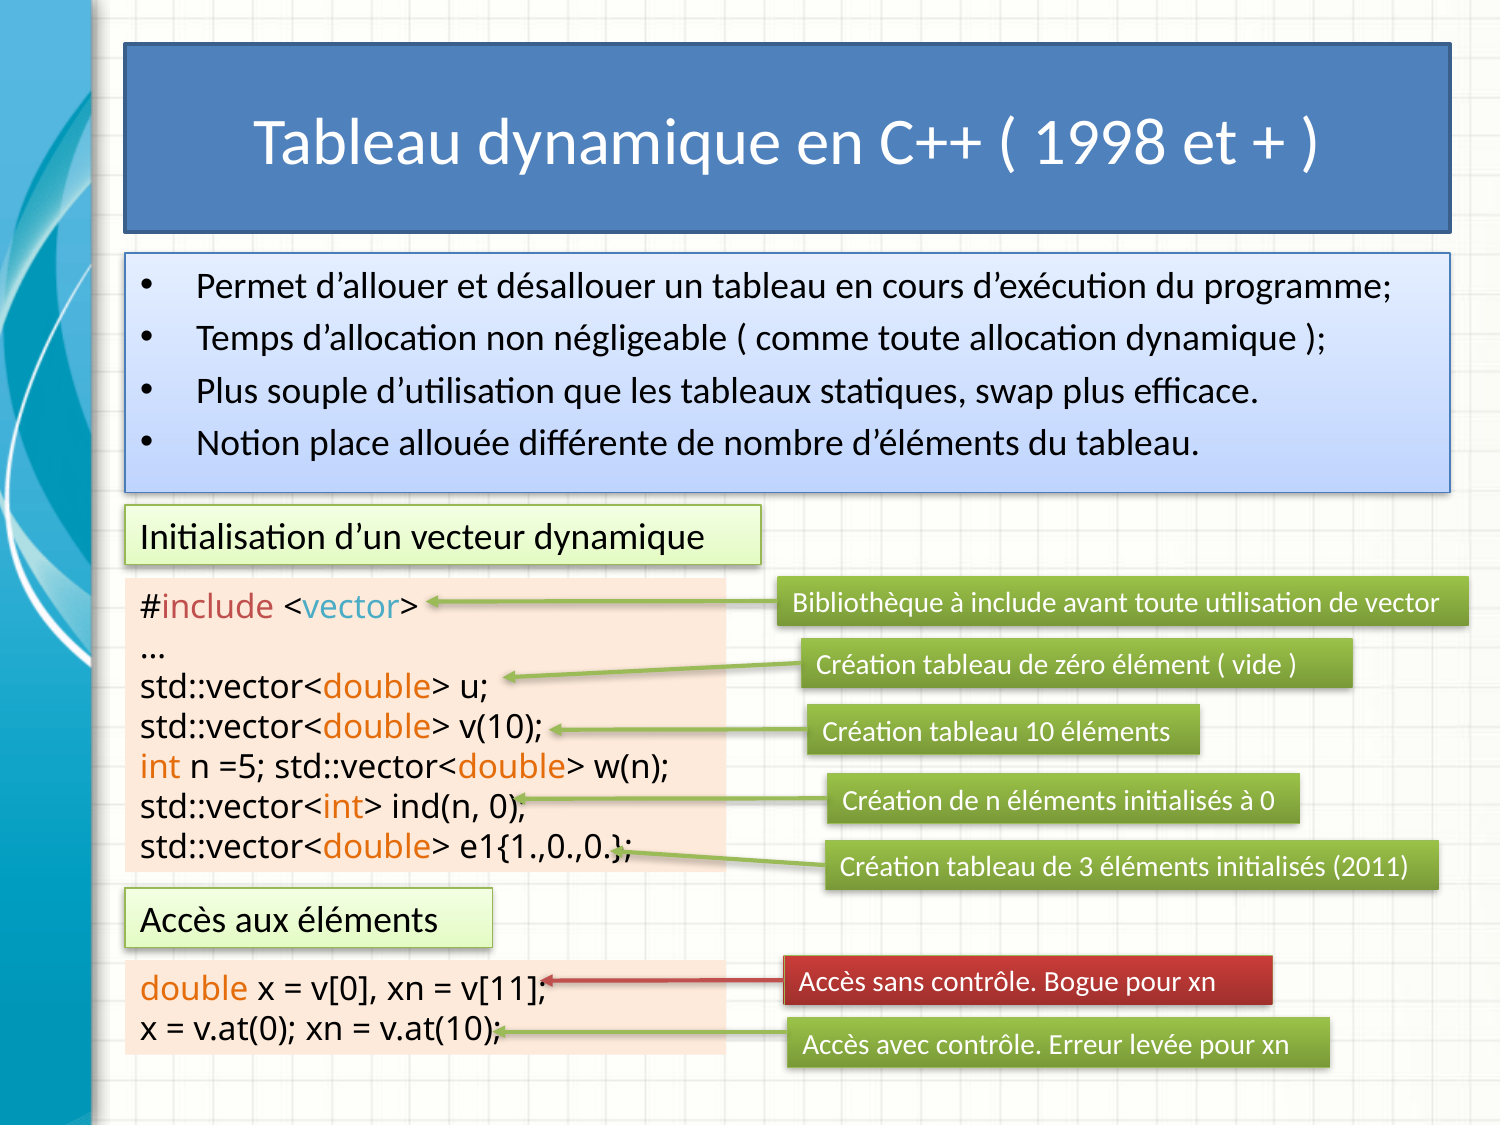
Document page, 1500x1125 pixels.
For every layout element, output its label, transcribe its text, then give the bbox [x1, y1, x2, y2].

text_box Création tableau de zéro élément ( vide ) [801, 638, 1353, 688]
text_box Création de n éléments initialisés à 0 [827, 773, 1300, 824]
text_box Création tableau 10 éléments [807, 704, 1200, 755]
list Permet d’allouer et désallouer un tableau en cours d’exécution du programme; Temps d’allocation non négligeable ( comme toute allocation dynamique ); Plus souple d’utilisation que les tableaux statiques, swap plus efficace. Notion place allouée différente de nombre d’éléments du tableau. [124, 252, 1451, 493]
text_box Accès aux éléments [124, 887, 493, 948]
text_box double x = v[0], xn = v[11]; x = v.at(0); xn = v.at(10); [125, 960, 727, 1055]
text_box Accès sans contrôle. Bogue pour xn [783, 955, 1273, 1006]
text_box #include <vector> … std::vector<double> u; std::vector<double> v(10); int n =5; std::vector<double> w(n); std::vector<int> ind(n, 0); std::vector<double> e1{1.,0.,0.}; [125, 578, 727, 873]
text_box Initialisation d’un vecteur dynamique [124, 504, 762, 565]
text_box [609, 850, 826, 866]
picture [0, 0, 1500, 1125]
text_box Accès avec contrôle. Erreur levée pour xn [787, 1017, 1330, 1068]
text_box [502, 663, 802, 678]
text_box Création tableau de 3 éléments initialisés (2011) [825, 840, 1439, 890]
text_box Bibliothèque à include avant toute utilisation de vector [777, 576, 1469, 626]
title Tableau dynamique en C++ ( 1998 et + ) [123, 42, 1452, 234]
